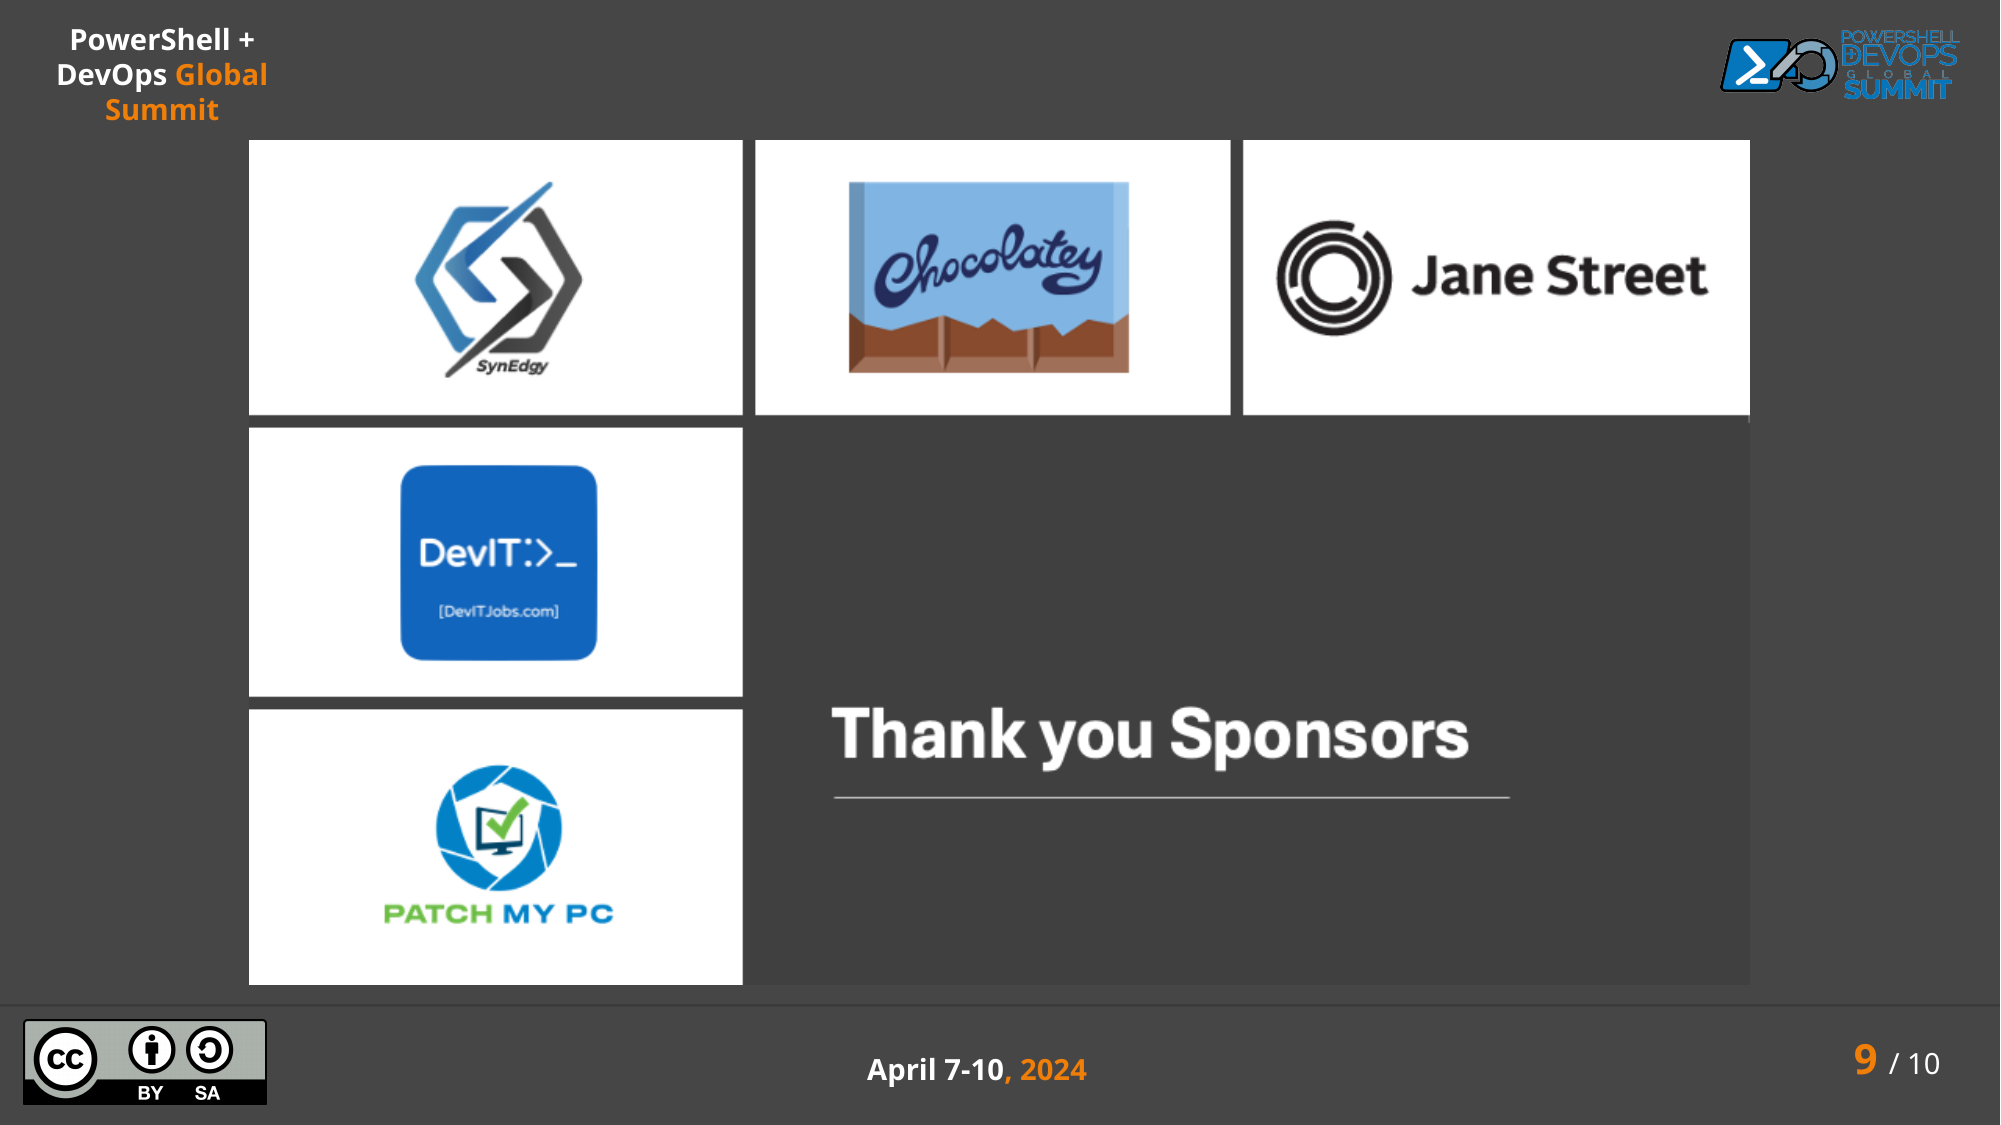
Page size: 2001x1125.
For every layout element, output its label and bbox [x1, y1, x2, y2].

picture [249, 140, 1751, 985]
picture [1720, 28, 1960, 105]
picture [23, 1019, 267, 1105]
